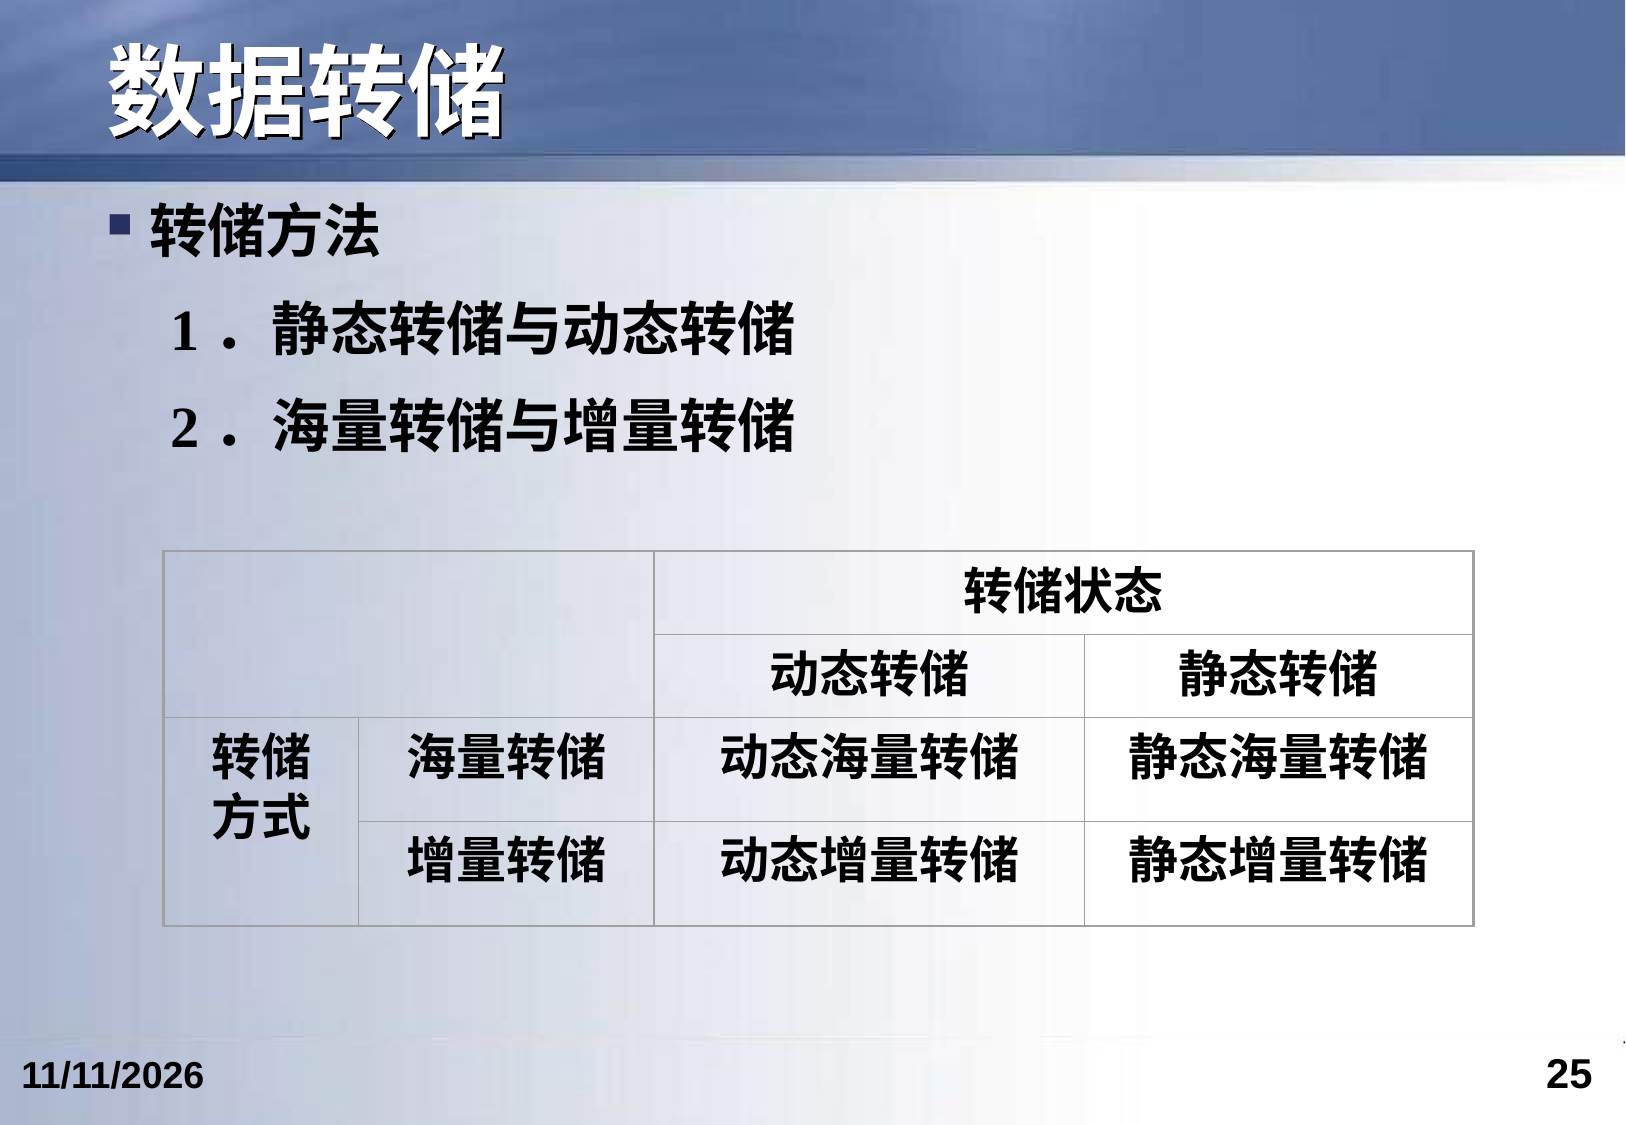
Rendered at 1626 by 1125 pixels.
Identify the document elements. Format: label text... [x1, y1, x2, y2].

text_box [162, 550, 1475, 926]
list 转储方法 1．静态转储与动态转储 2．海量转储与增量转储 [106, 187, 1554, 468]
slide_number 25 [1201, 1037, 1612, 1124]
picture [0, 0, 1626, 1125]
title 数据转储 [106, 41, 1554, 150]
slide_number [2, 1041, 380, 1125]
